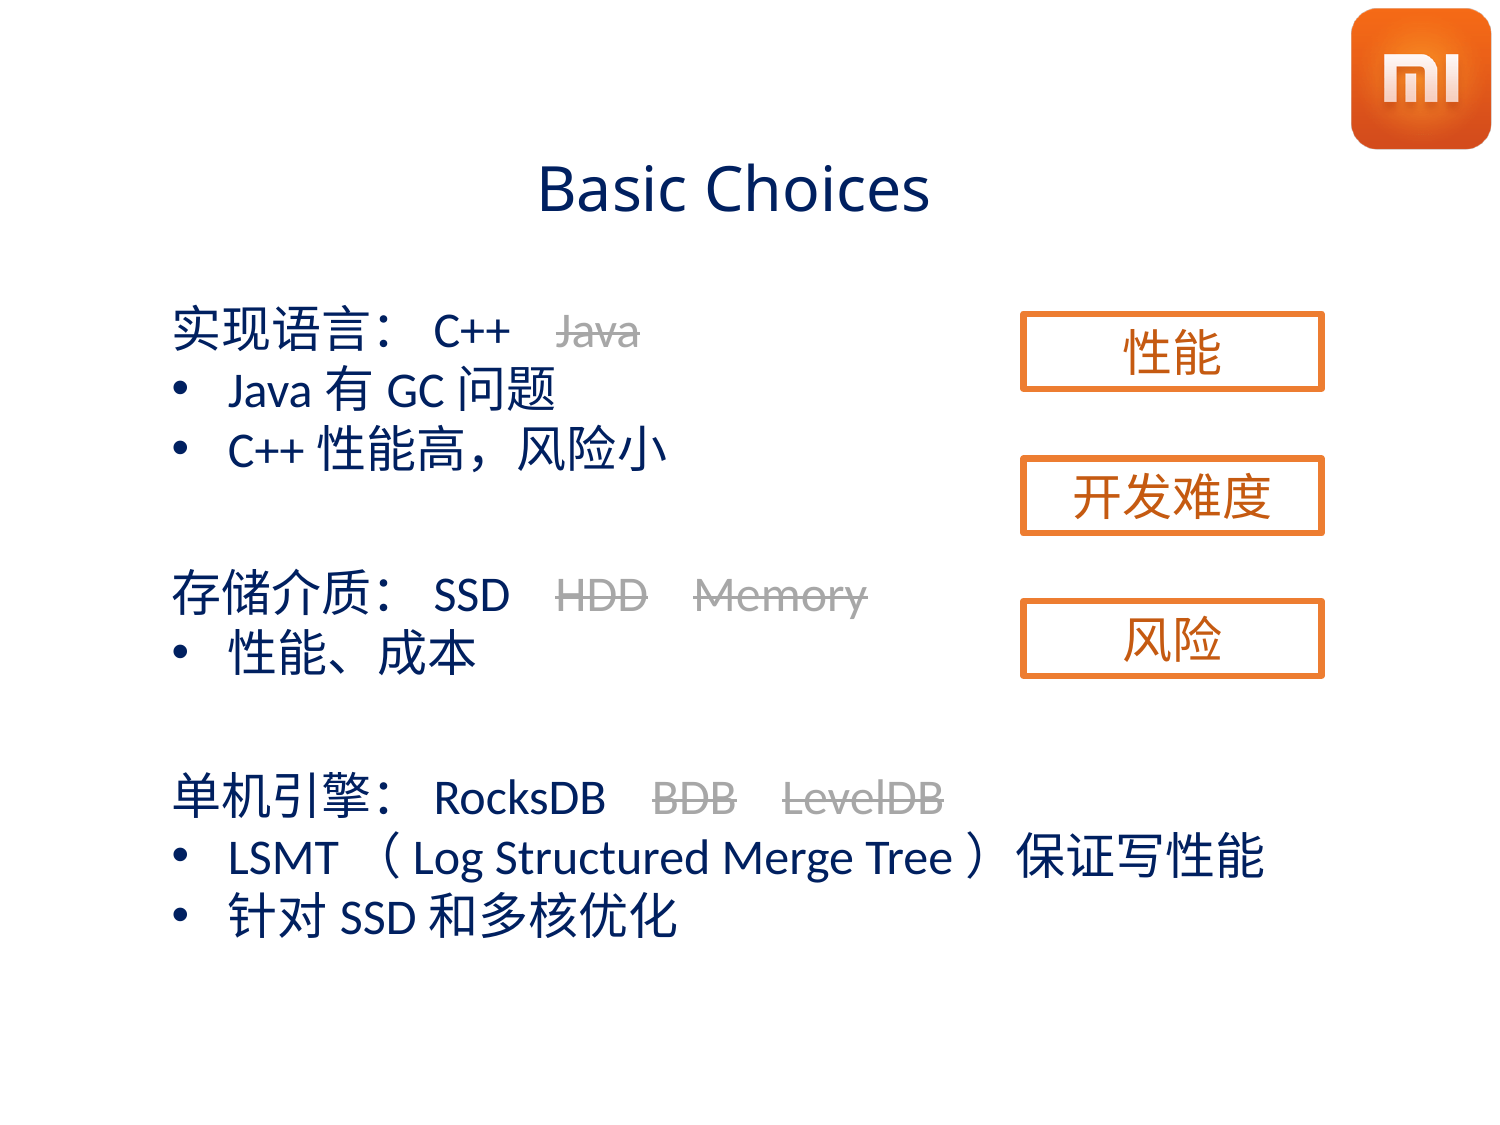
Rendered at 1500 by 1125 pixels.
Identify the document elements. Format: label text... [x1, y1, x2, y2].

picture [1342, 0, 1500, 158]
text_box 实现语言：C++ Java Java有GC问题 C++性能高，风险小 [164, 289, 967, 485]
text_box 性能 [1022, 312, 1324, 391]
text_box 风险 [1022, 599, 1324, 678]
text_box 开发难度 [1022, 456, 1324, 535]
text_box Basic Choices [111, 141, 1357, 232]
text_box 单机引擎：RocksDB BDB LevelDB LSMT（Log Structured Merge Tree）保证写性能 针对SSD和多核优化 [164, 756, 1322, 952]
text_box 存储介质：SSD HDD Memory 性能、成本 [164, 553, 967, 689]
